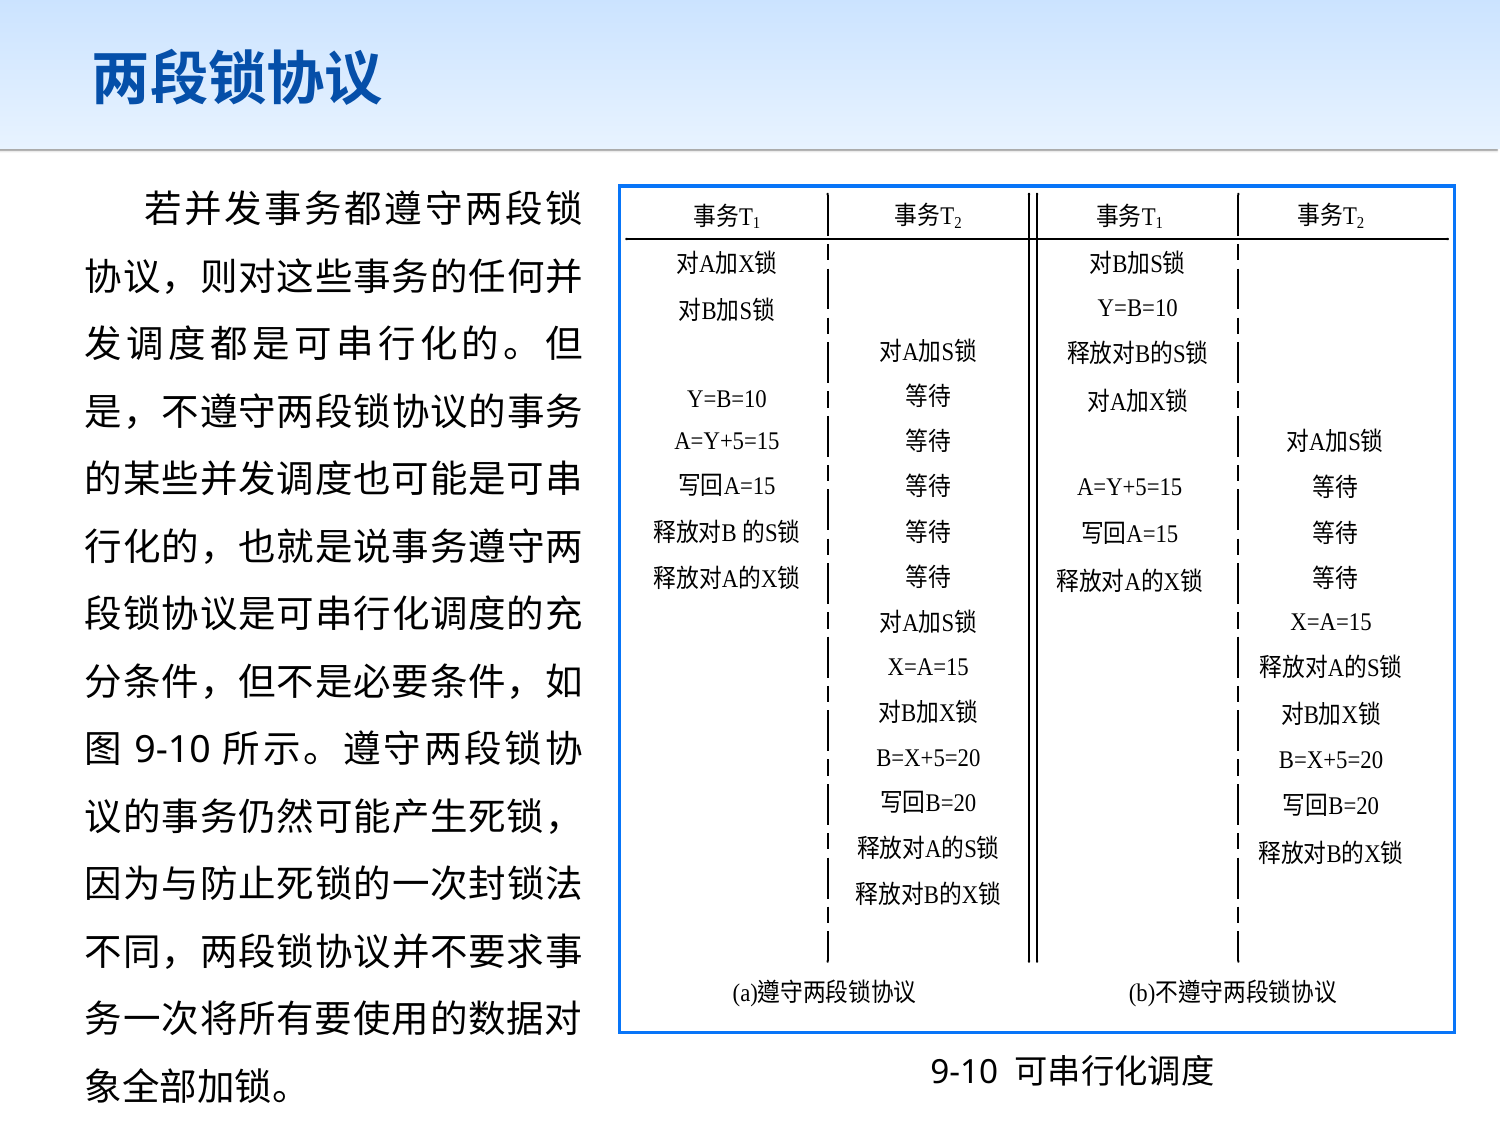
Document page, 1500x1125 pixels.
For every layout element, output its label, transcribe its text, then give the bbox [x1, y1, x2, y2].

text_box 若并发事务都遵守两段锁协议，则对这些事务的任何并发调度都是可串行化的。但是，不遵守两段锁协议的事务的某些并发调度也可能是可串行化的，也就是说事务遵守两段锁协议是可串行化调度的充分条件，但不是必要条件，如图9-10所示。遵守两段锁协议的事务仍然可能产生死锁，因为与防止死锁的一次封锁法不同，两段锁协议并不要求事务一次将所有要使用的数据对象全部加锁。 [70, 155, 598, 1116]
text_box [620, 187, 1454, 1032]
title 两段锁协议 [76, 23, 1424, 131]
text_box 9-10 可串行化调度 [738, 1042, 1407, 1098]
